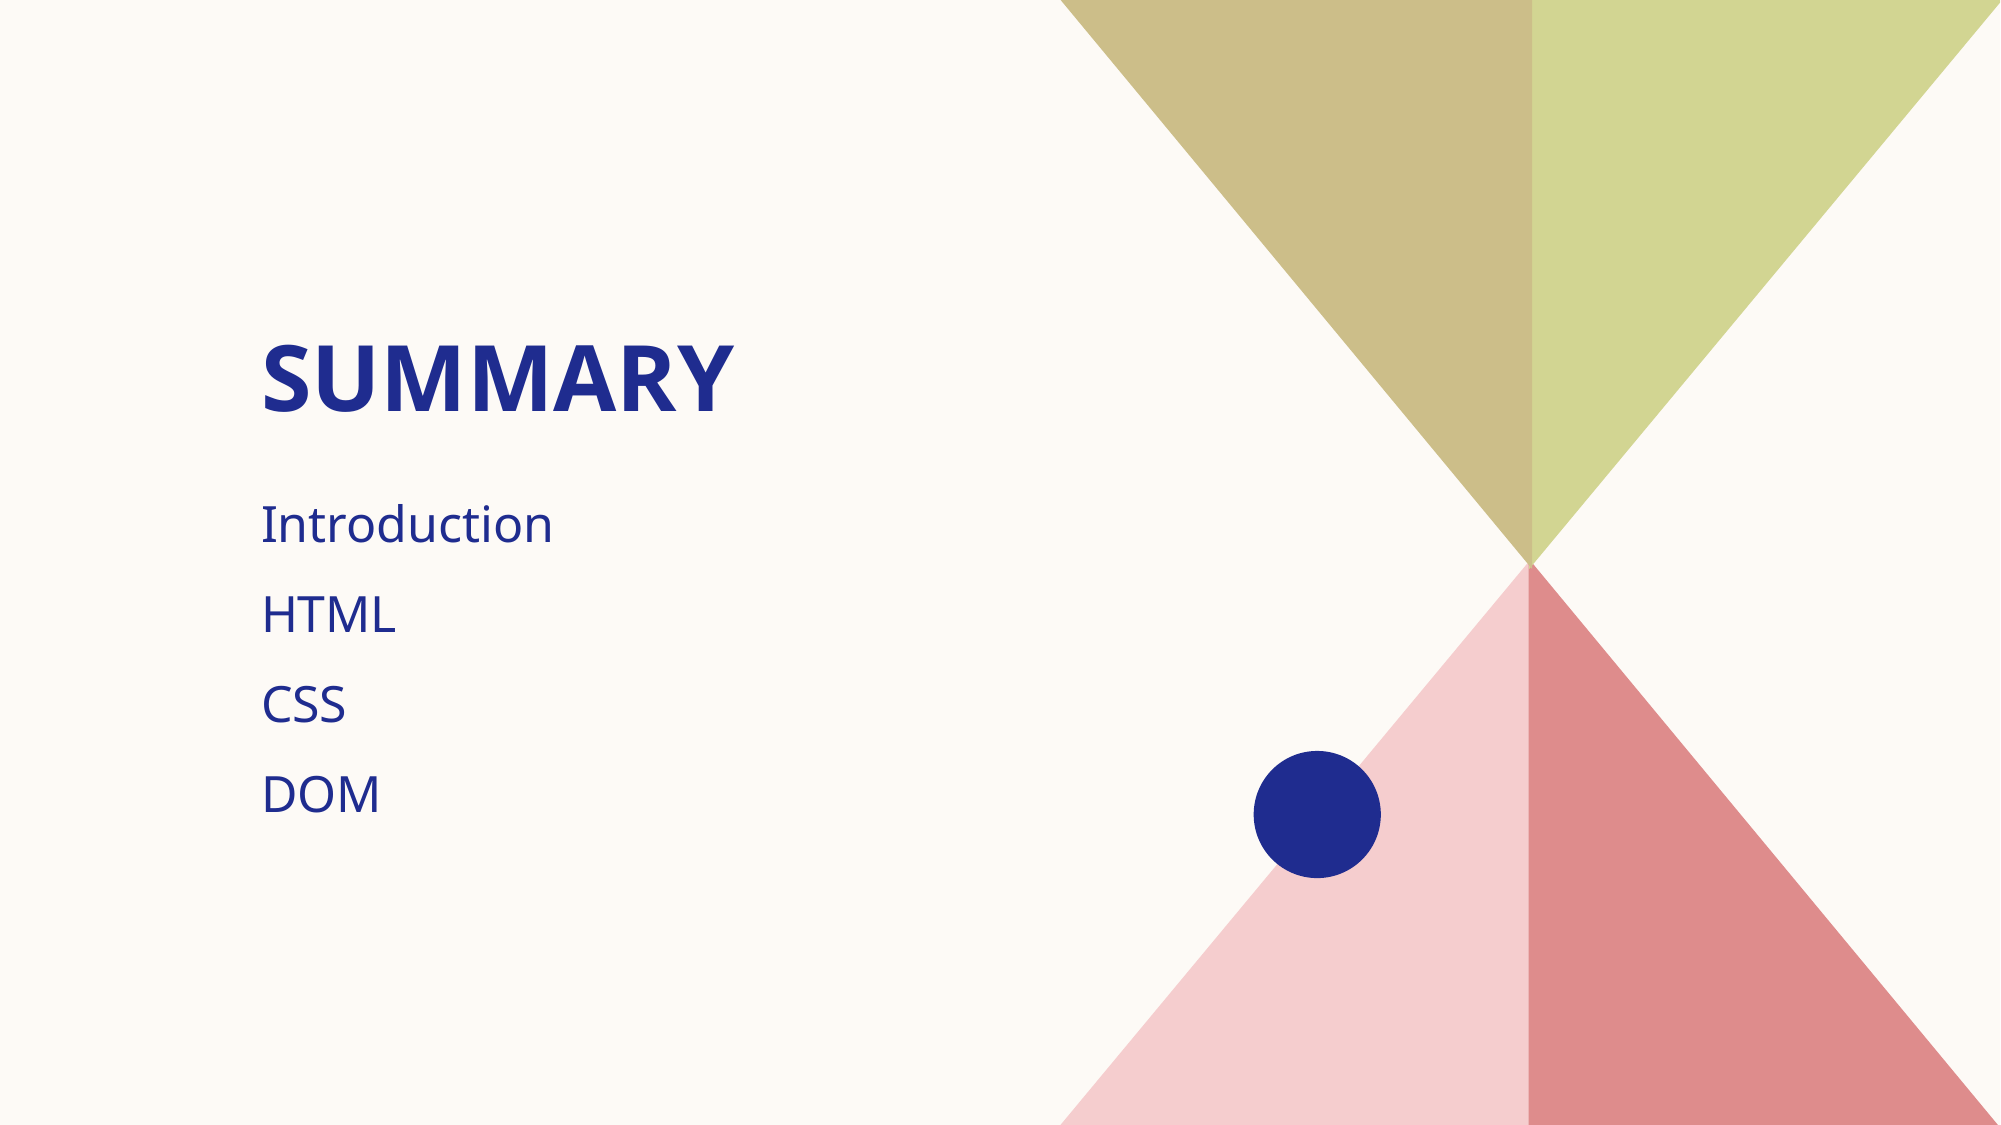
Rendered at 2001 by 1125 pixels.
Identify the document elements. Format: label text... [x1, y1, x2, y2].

title SUMMARY [246, 311, 1180, 438]
list Introduction​ HTML CSS​ DOM [246, 454, 1180, 967]
